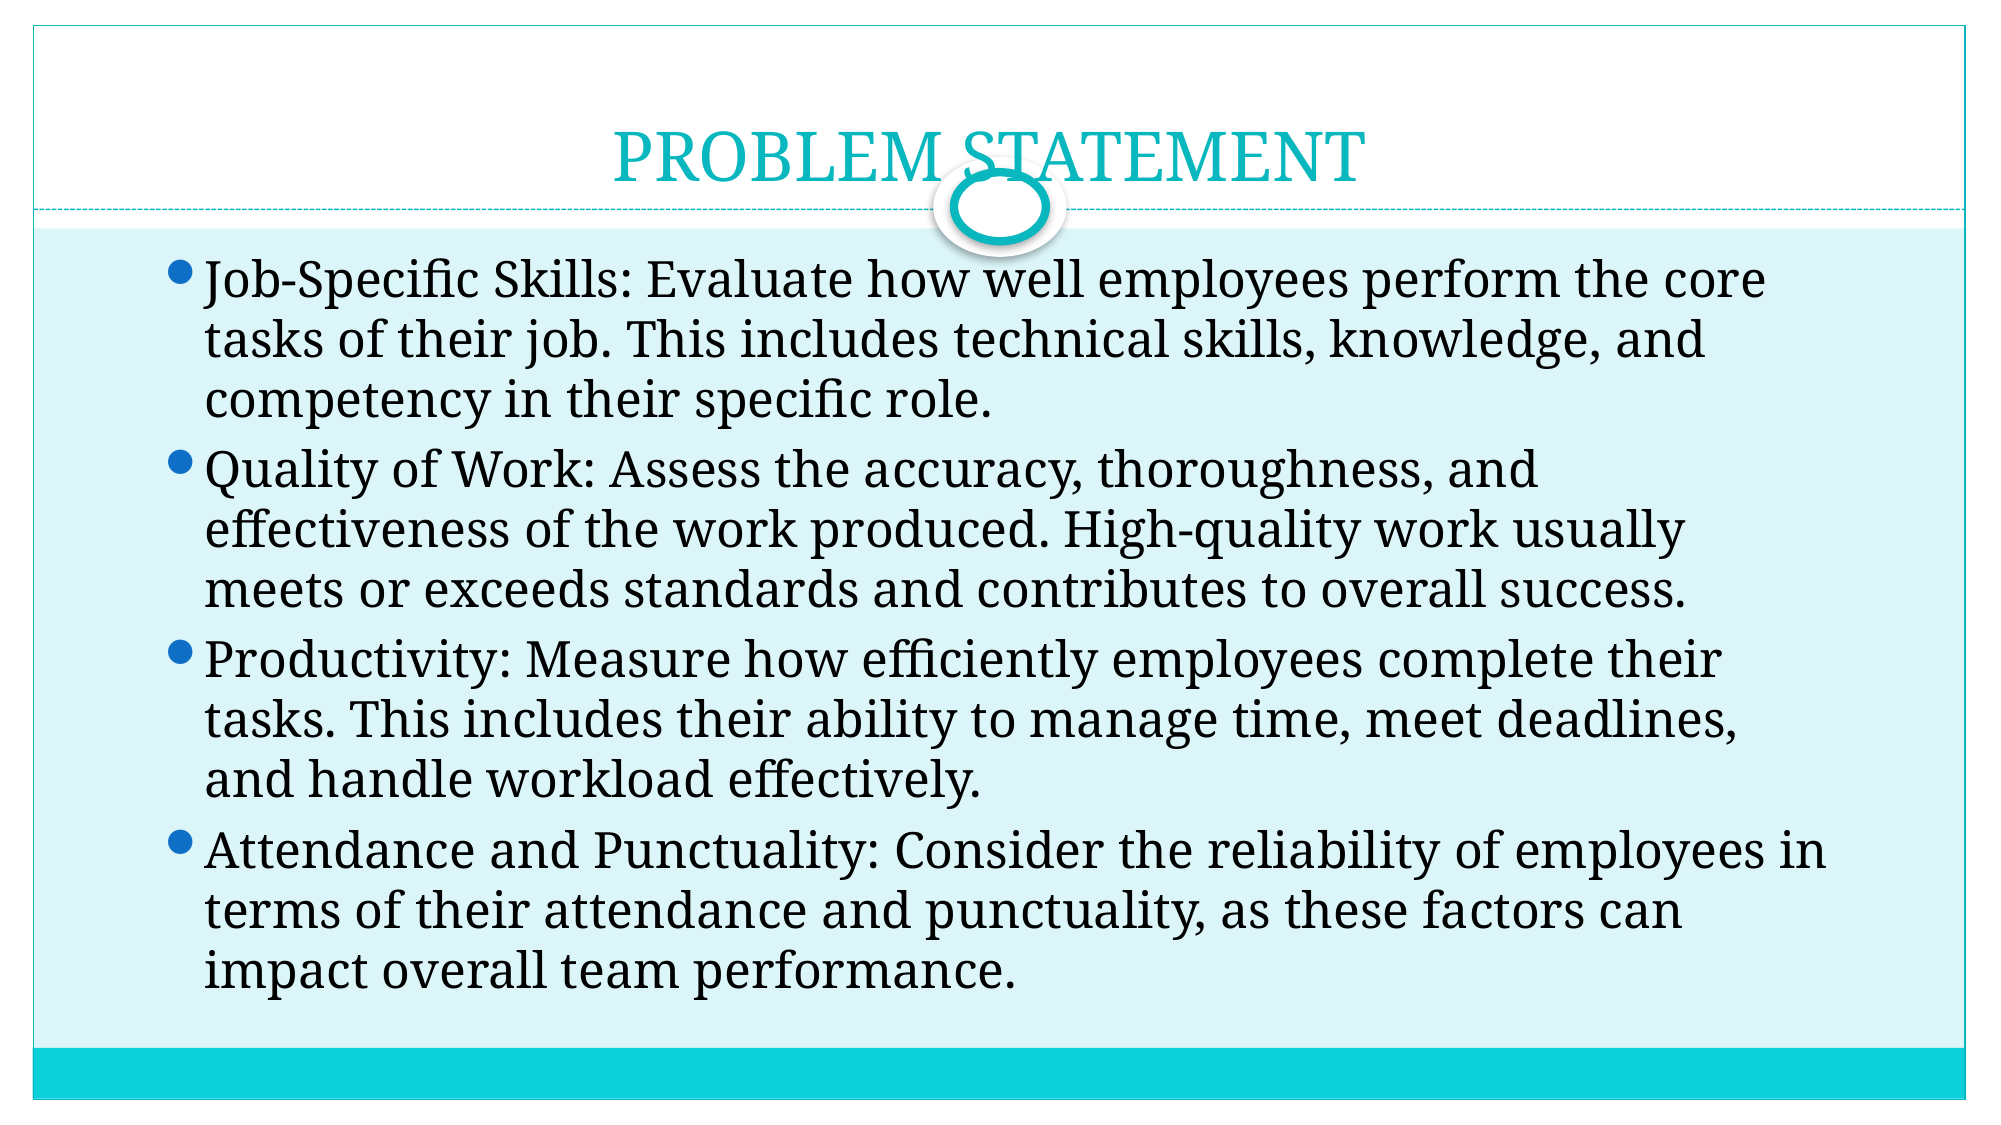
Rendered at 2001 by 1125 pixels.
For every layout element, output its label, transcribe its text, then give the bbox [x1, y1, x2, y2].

title PROBLEM STATEMENT [149, 0, 1849, 170]
list Job-Specific Skills: Evaluate how well employees perform the core tasks of their job. This includes technical skills, knowledge, and competency in their specific role. Quality of Work: Assess the accuracy, thoroughness, and effectiveness of the work produced. High-quality work usually meets or exceeds standards and contributes to overall success. Productivity: Measure how efficiently employees complete their tasks. This includes their ability to manage time, meet deadlines, and handle workload effectively. Attendance and Punctuality: Consider the reliability of employees in terms of their attendance and punctuality, as these factors can impact overall team performance. [149, 170, 1849, 1013]
